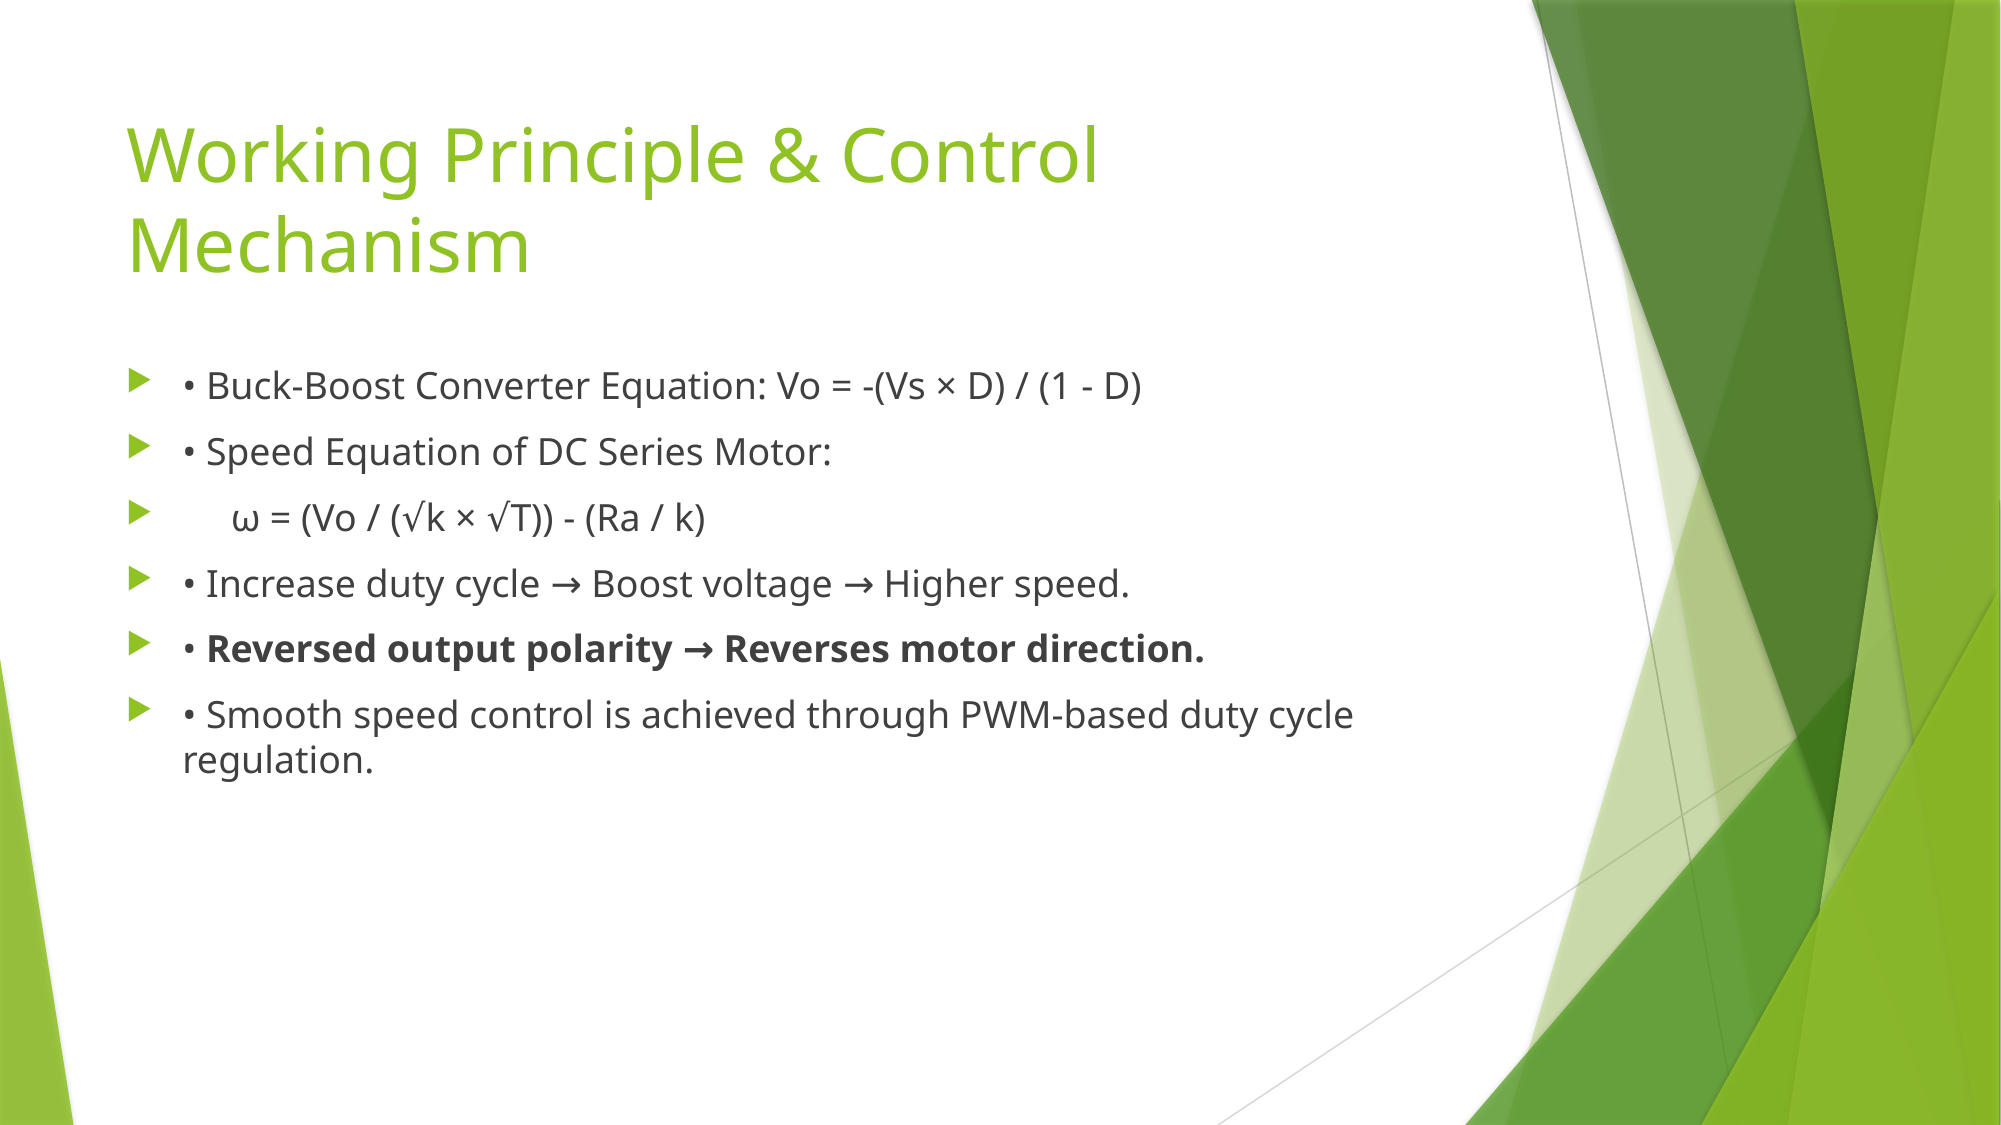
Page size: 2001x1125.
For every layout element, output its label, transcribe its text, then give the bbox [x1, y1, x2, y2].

list • Buck-Boost Converter Equation: Vo = -(Vs × D) / (1 - D) • Speed Equation of DC Series Motor: ω = (Vo / (√k × √T)) - (Ra / k) • Increase duty cycle → Boost voltage → Higher speed. • Reversed output polarity → Reverses motor direction. • Smooth speed control is achieved through PWM-based duty cycle regulation. [111, 354, 1522, 992]
title Working Principle & Control Mechanism [111, 99, 1522, 317]
